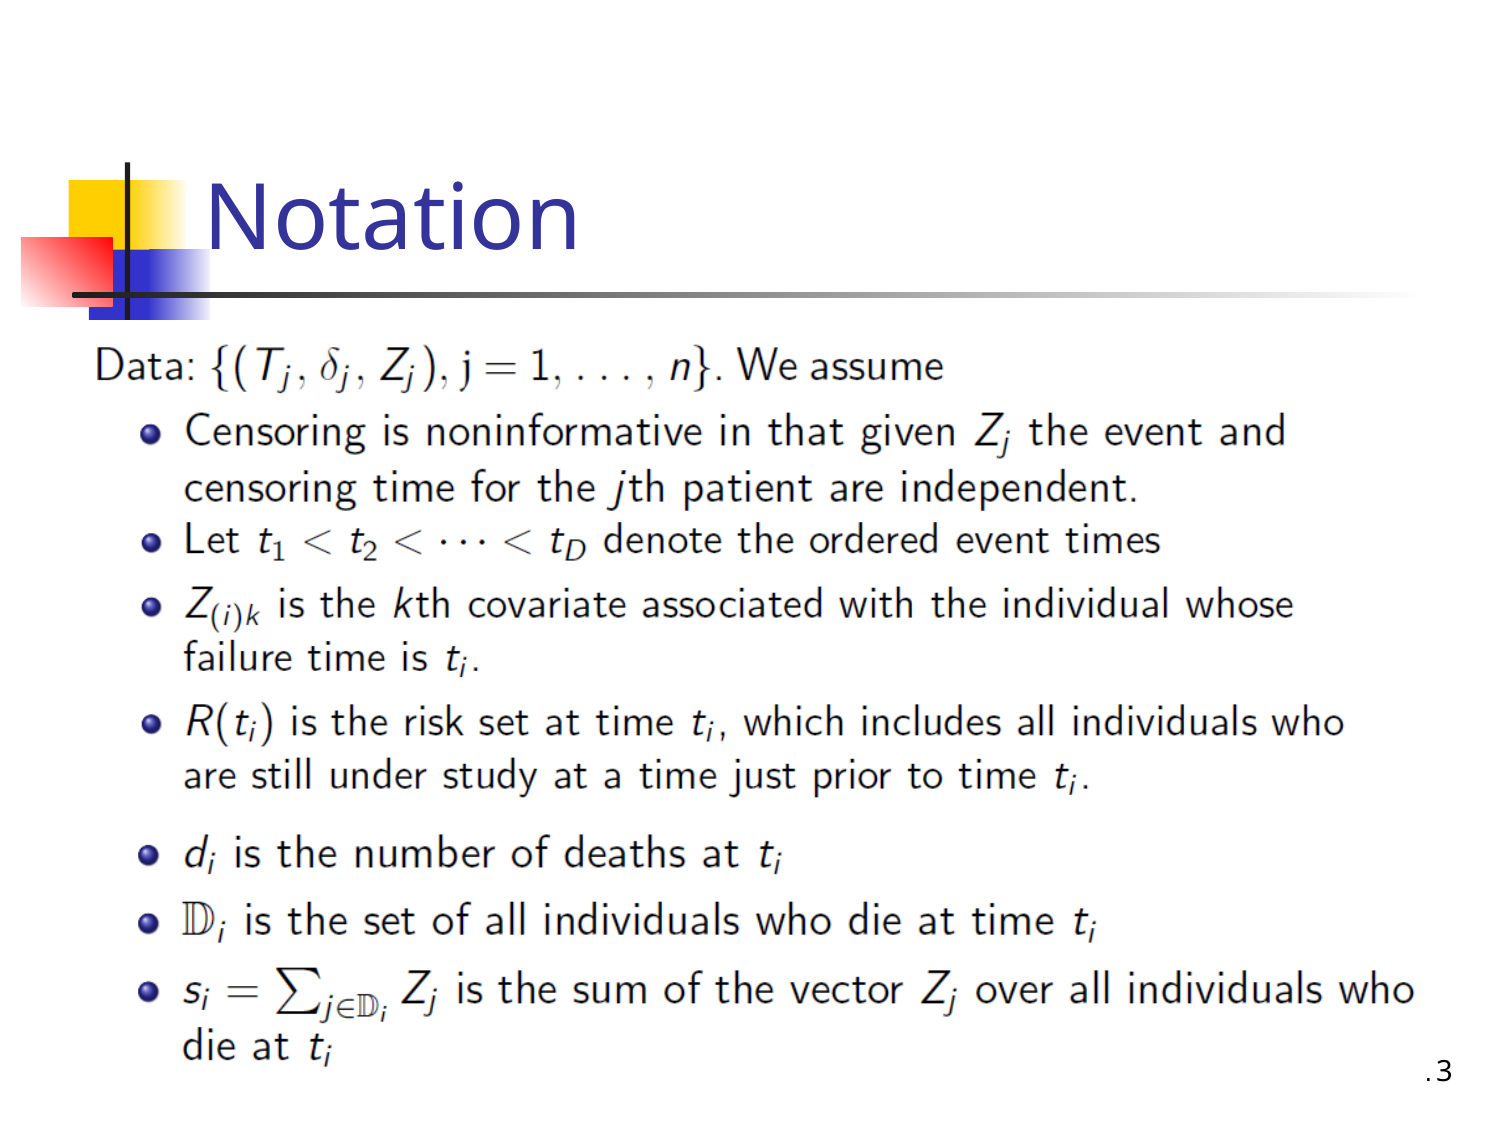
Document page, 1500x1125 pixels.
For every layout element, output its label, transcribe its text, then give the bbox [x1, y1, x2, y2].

slide_number 13 [1154, 1023, 1468, 1100]
picture [112, 521, 1432, 1079]
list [87, 320, 1301, 523]
title Notation [188, 34, 1468, 276]
